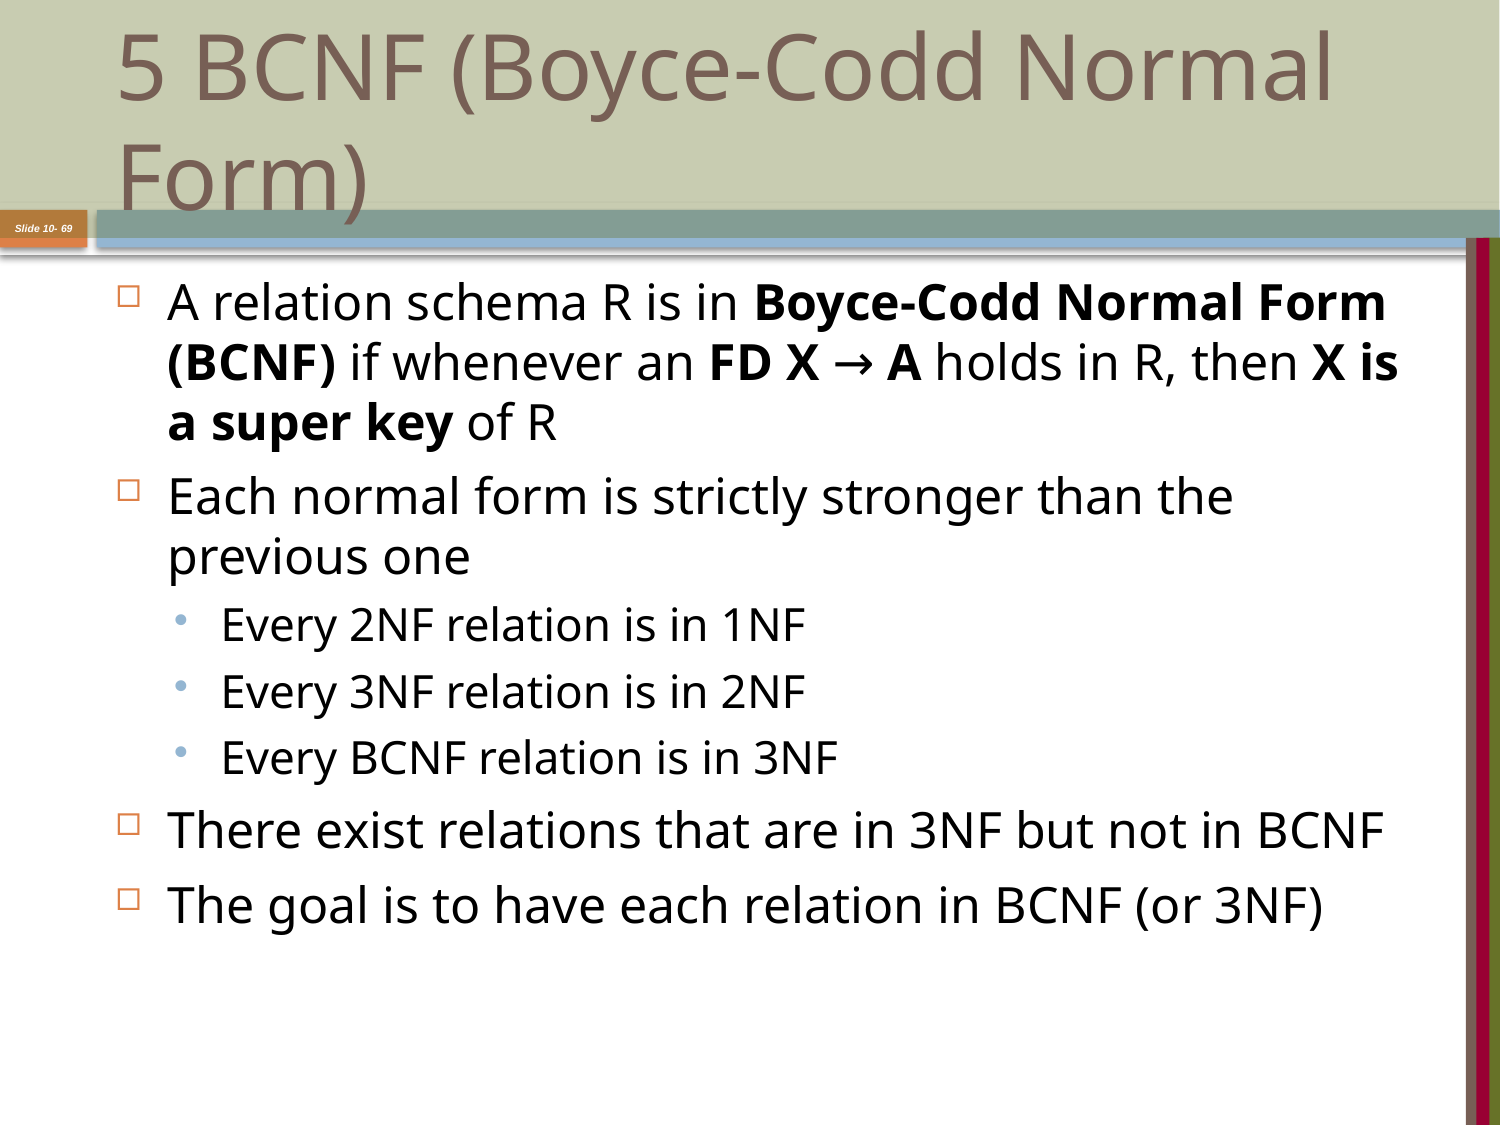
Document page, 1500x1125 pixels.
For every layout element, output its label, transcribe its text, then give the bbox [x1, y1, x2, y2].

list A relation schema R is in Boyce-Codd Normal Form (BCNF) if whenever an FD X → A holds in R, then X is a super key of R Each normal form is strictly stronger than the previous one Every 2NF relation is in 1NF Every 3NF relation is in 2NF Every BCNF relation is in 3NF There exist relations that are in 3NF but not in BCNF The goal is to have each relation in BCNF (or 3NF) [100, 262, 1439, 1001]
slide_number Slide 10- 69 [0, 208, 88, 249]
title 5 BCNF (Boyce-Codd Normal Form) [100, 37, 1439, 201]
